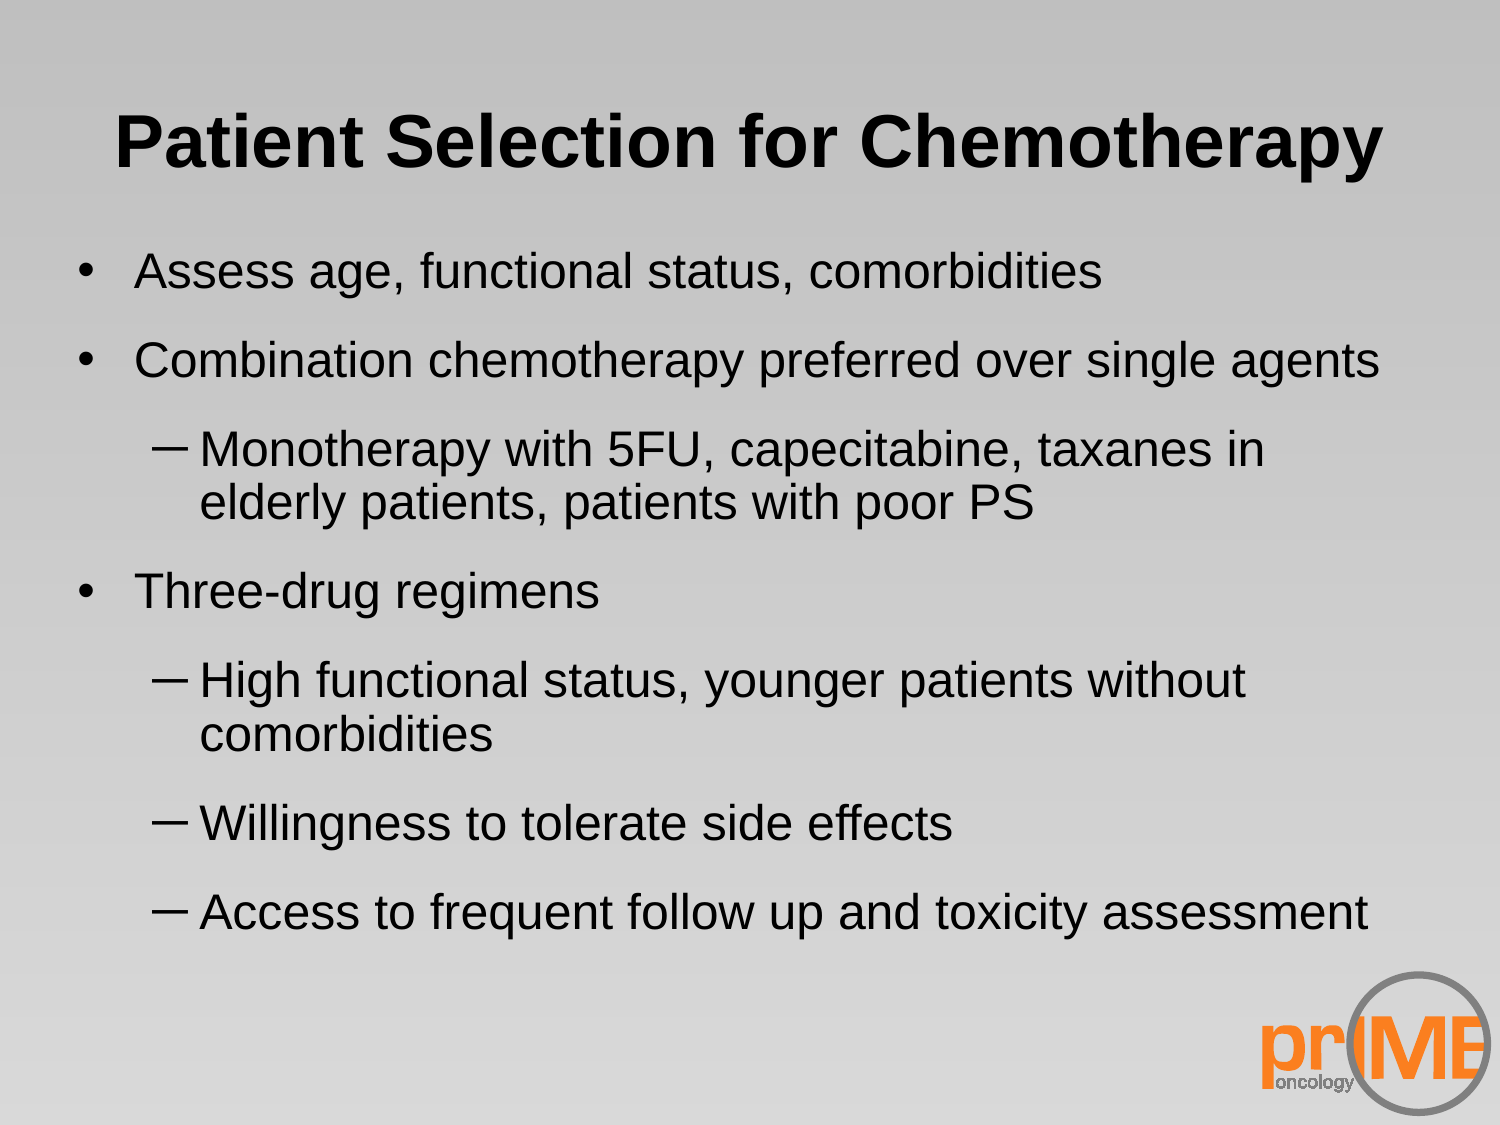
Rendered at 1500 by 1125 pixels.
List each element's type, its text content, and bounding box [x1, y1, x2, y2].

list Assess age, functional status, comorbidities Combination chemotherapy preferred over single agents Monotherapy with 5FU, capecitabine, taxanes in elderly patients, patients with poor PS Three-drug regimens High functional status, younger patients without comorbidities Willingness to tolerate side effects Access to frequent follow up and toxicity assessment [62, 237, 1427, 1100]
title Patient Selection for Chemotherapy [0, 37, 1500, 238]
